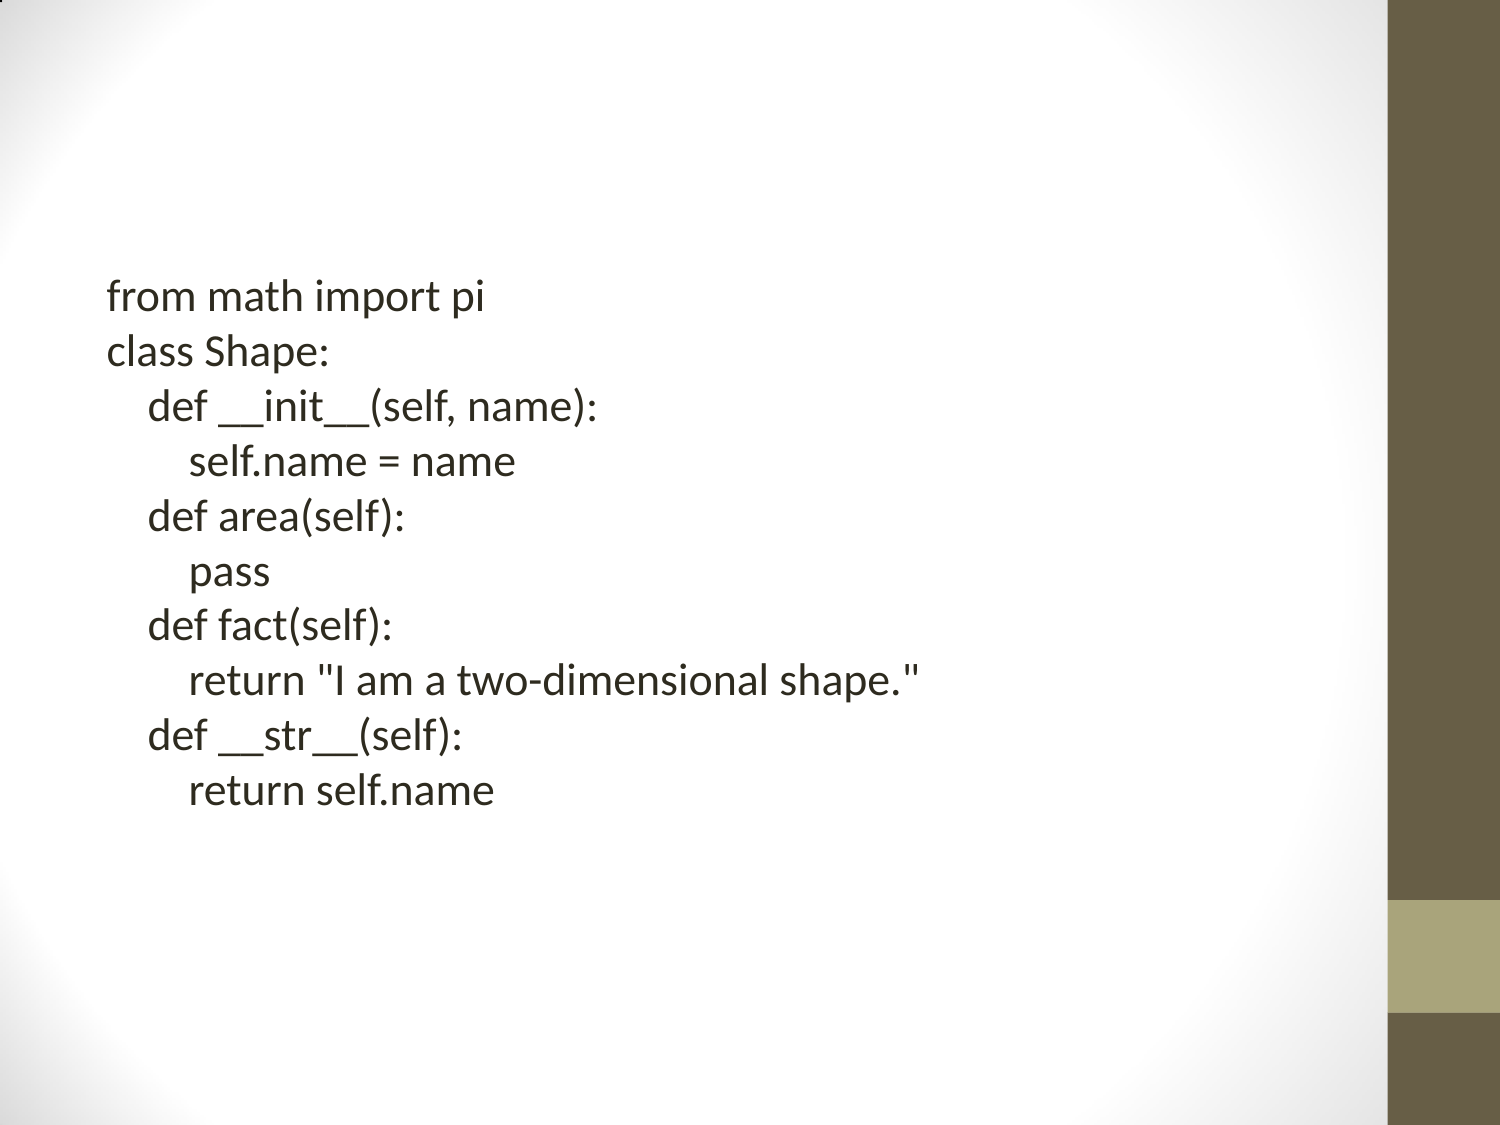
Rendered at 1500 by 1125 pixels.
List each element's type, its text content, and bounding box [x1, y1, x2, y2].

list from math import pi class Shape: def __init__(self, name): self.name = name def area(self): pass def fact(self): return "I am a two-dimensional shape." def __str__(self): return self.name [106, 265, 1313, 988]
picture [0, 0, 1387, 1125]
